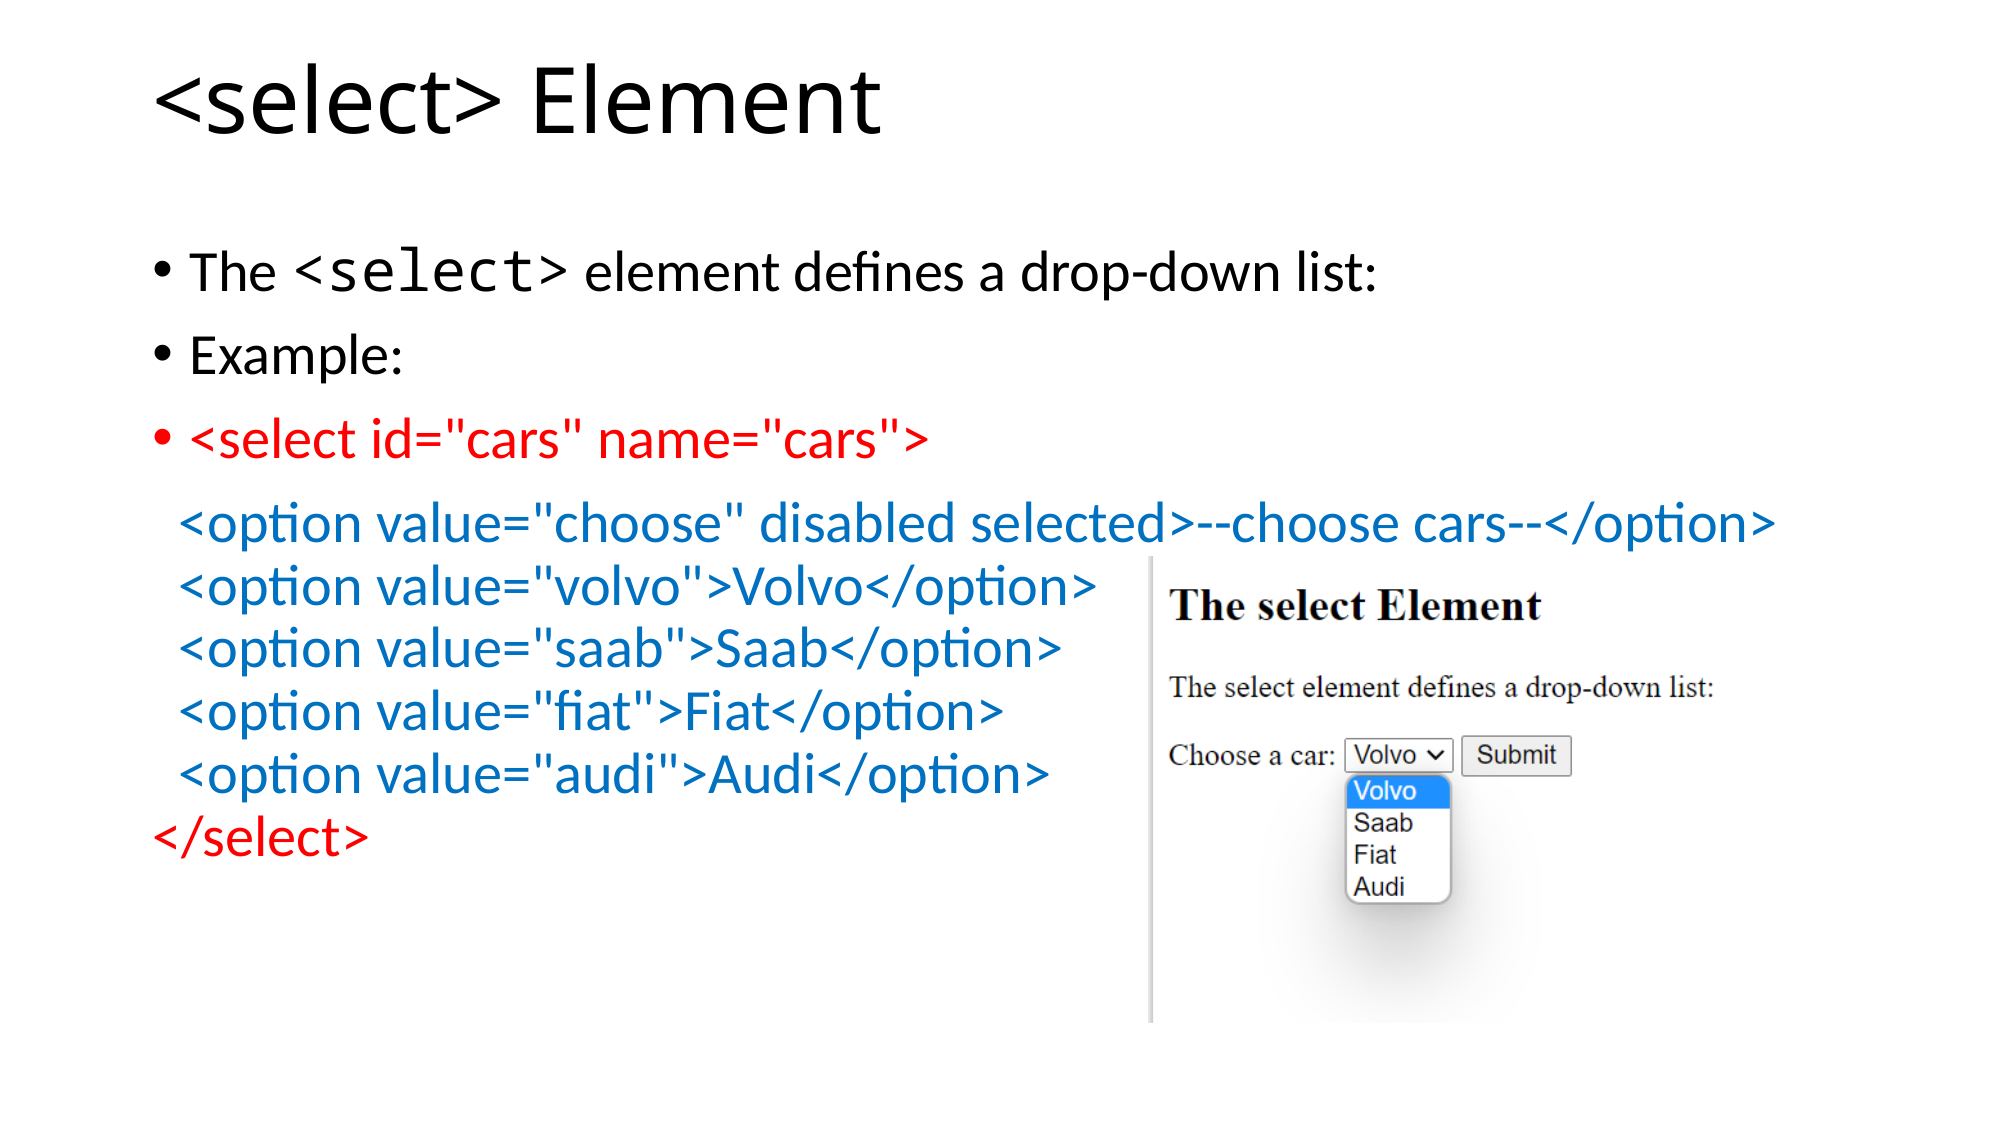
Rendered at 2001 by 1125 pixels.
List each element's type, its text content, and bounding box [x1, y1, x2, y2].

title <select> Element [137, 85, 1863, 223]
list The <select> element defines a drop-down list: Example: <select id="cars" name="cars"> <option value="choose" disabled selected>--choose cars--</option> <option value="volvo">Volvo</option> <option value="saab">Saab</option> <option value="fiat">Fiat</option> <option value="audi">Audi</option> </select> [137, 233, 1863, 1014]
picture [1148, 556, 1865, 1023]
